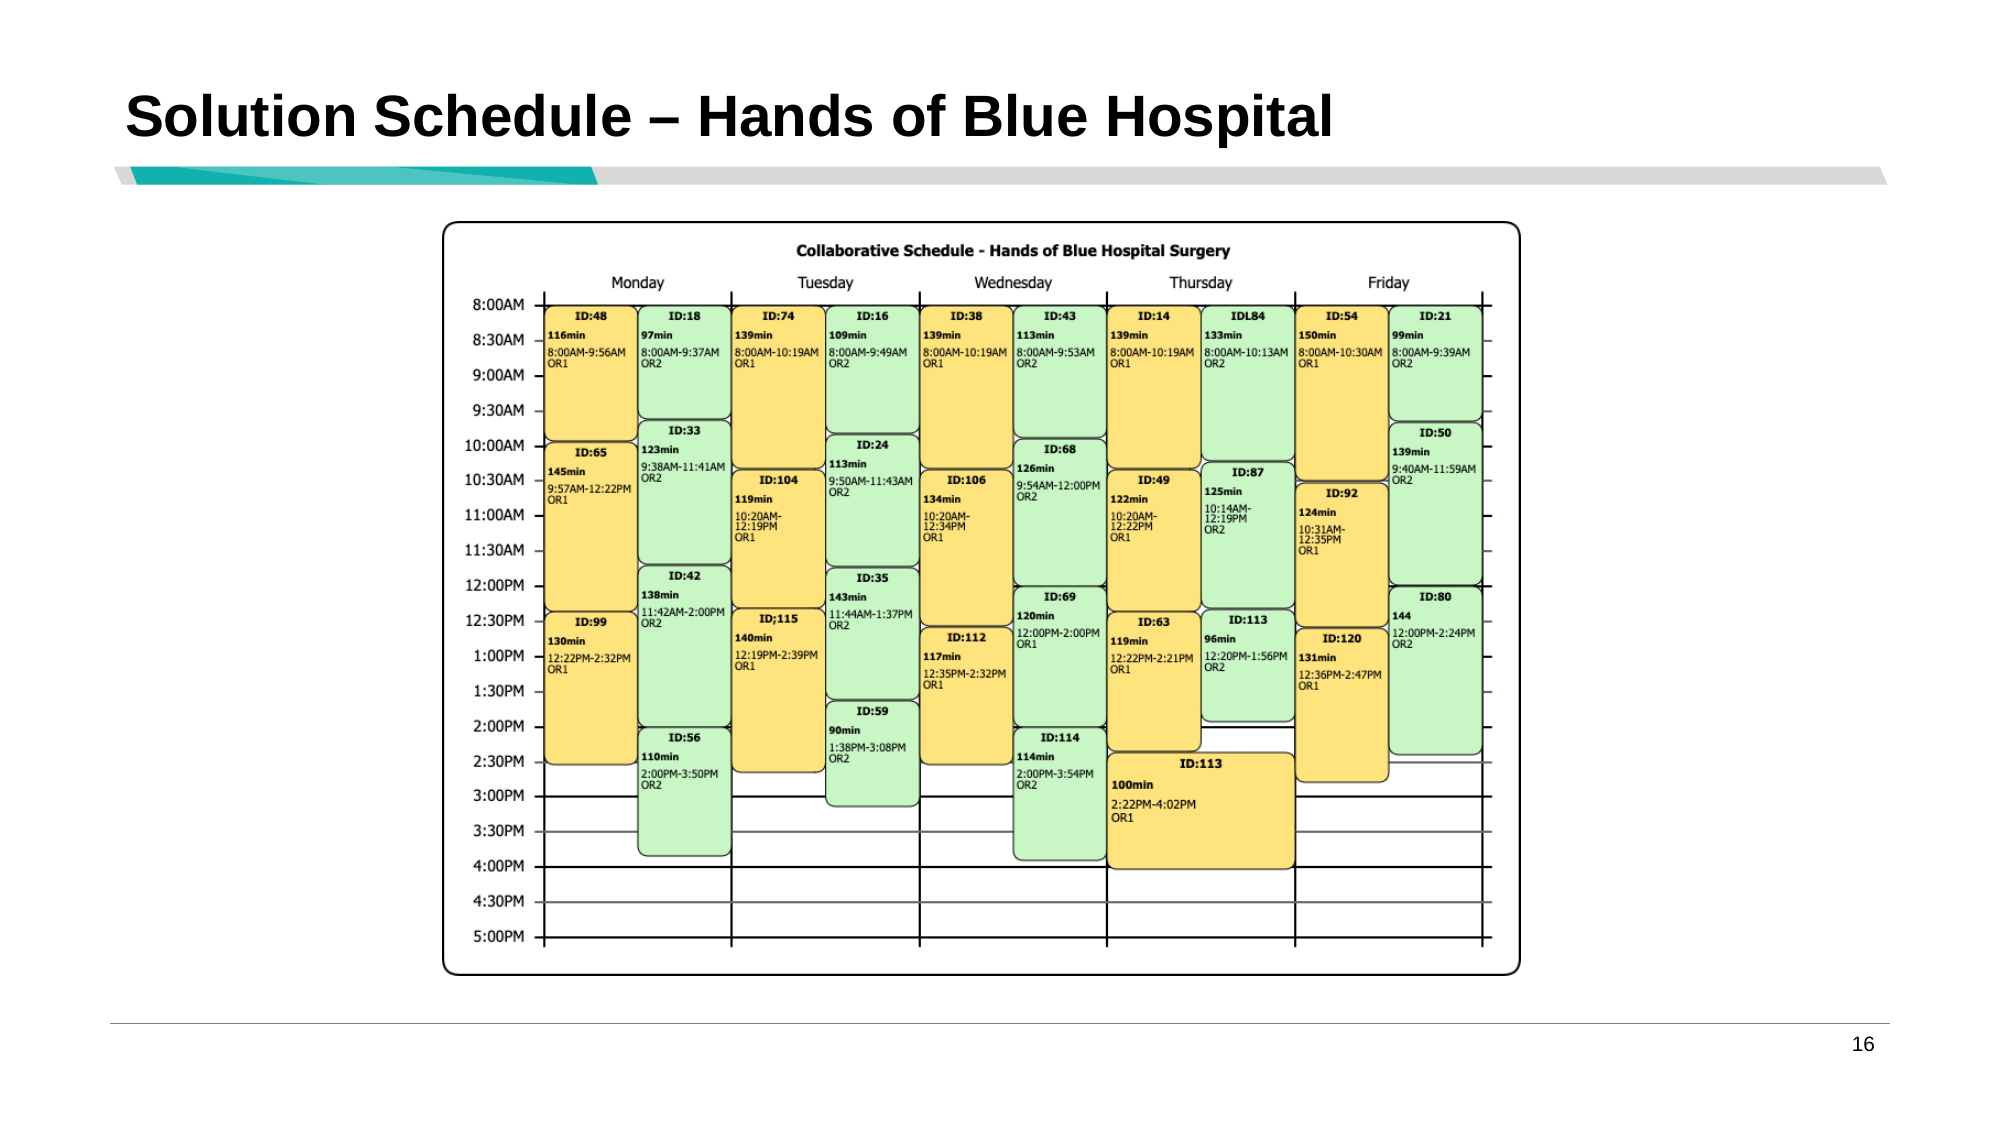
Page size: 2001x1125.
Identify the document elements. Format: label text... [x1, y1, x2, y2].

picture [442, 221, 1521, 976]
title Solution Schedule – Hands of Blue Hospital [109, 50, 1890, 157]
slide_number ‹#› [1412, 1025, 1890, 1060]
